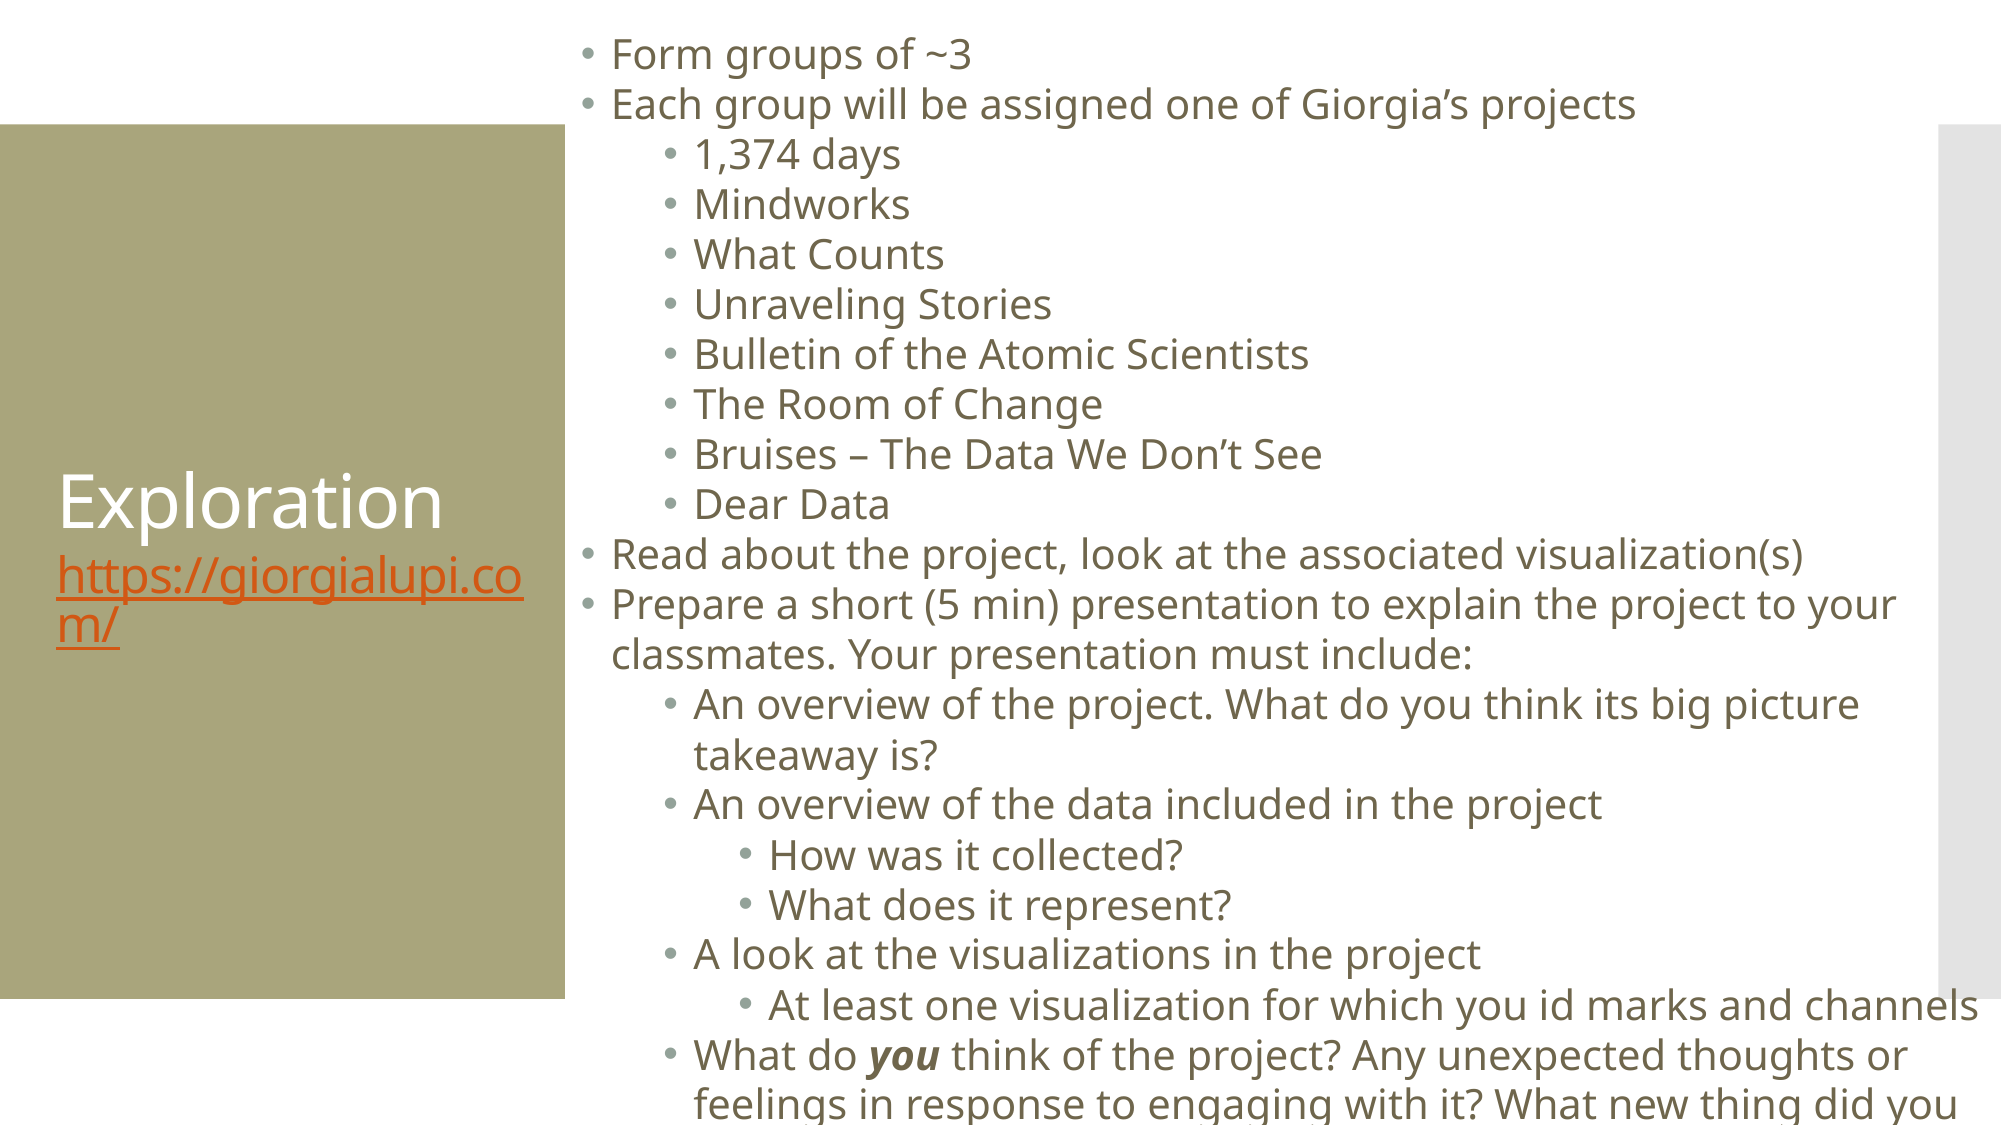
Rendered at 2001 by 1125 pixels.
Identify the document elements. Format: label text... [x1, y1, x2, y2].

list Form groups of ~3 Each group will be assigned one of Giorgia’s projects 1,374 days Mindworks What Counts Unraveling Stories Bulletin of the Atomic Scientists The Room of Change Bruises – The Data We Don’t See Dear Data Read about the project, look at the associated visualization(s) Prepare a short (5 min) presentation to explain the project to your classmates. Your presentation must include: An overview of the project. What do you think its big picture takeaway is? An overview of the data included in the project How was it collected? What does it represent? A look at the visualizations in the project At least one visualization for which you id marks and channels What do you think of the project? Any unexpected thoughts or feelings in response to engaging with it? What new thing did you learn? [565, 20, 2000, 1103]
title Exploration https://giorgialupi.com/ [41, 184, 565, 940]
